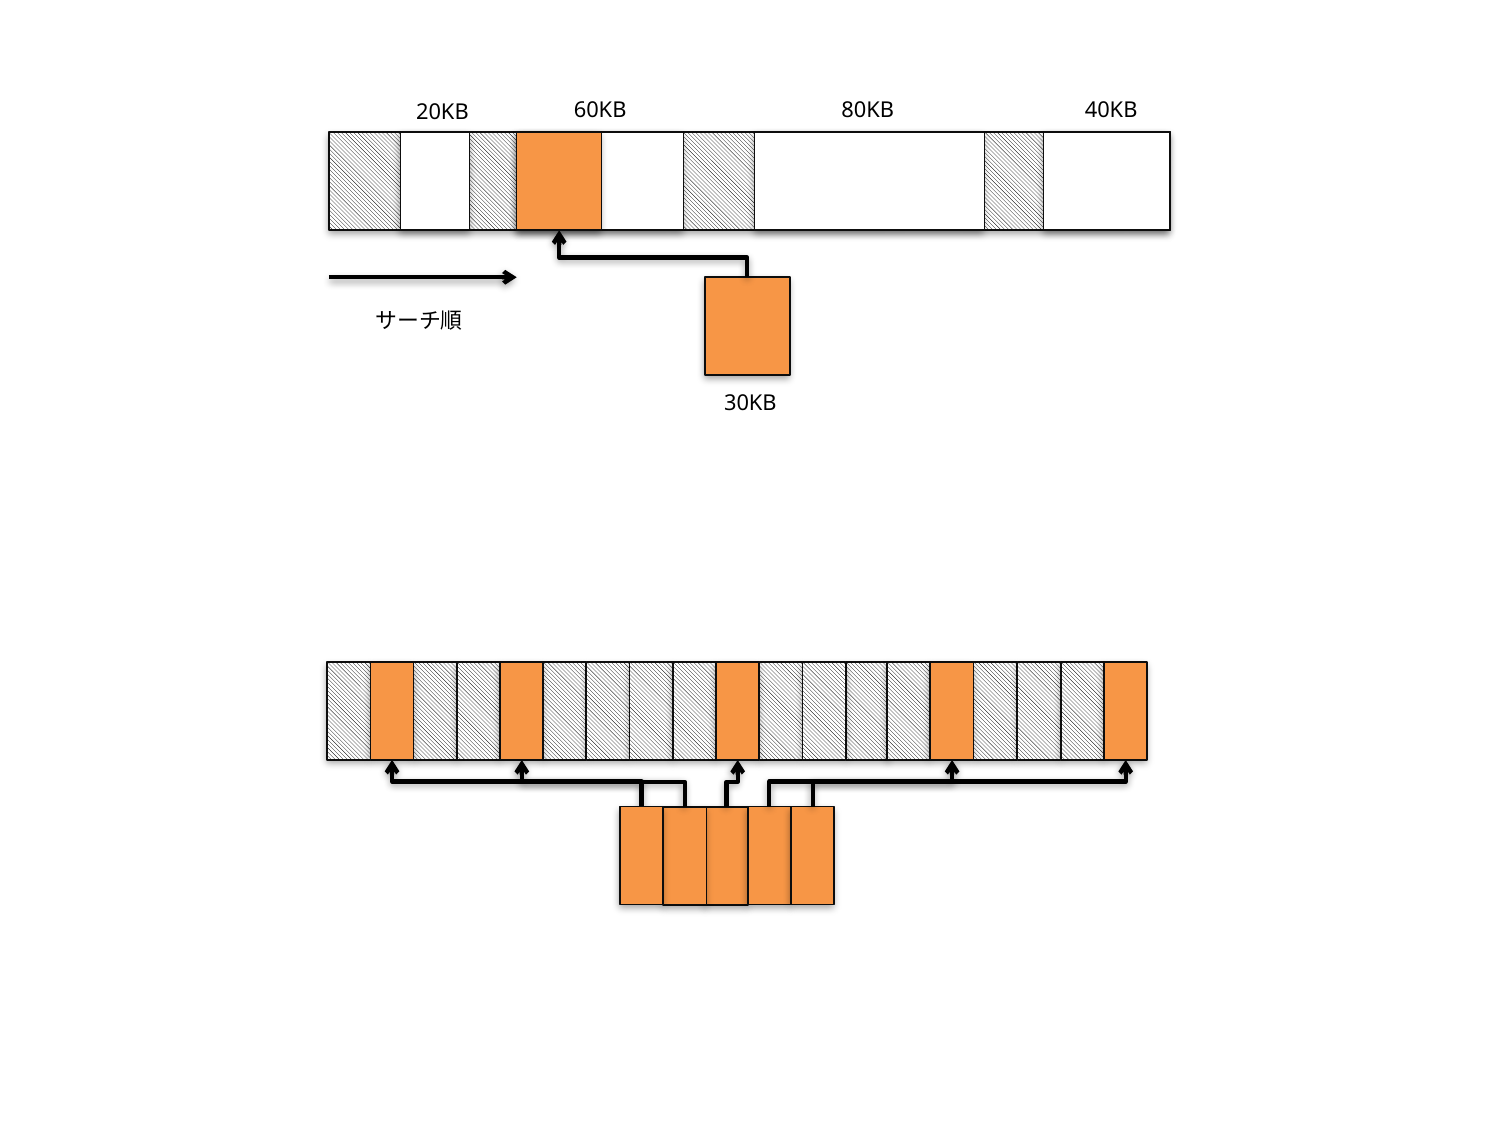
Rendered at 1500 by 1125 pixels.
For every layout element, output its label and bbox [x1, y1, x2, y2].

text_box [326, 661, 1148, 906]
text_box [328, 88, 1171, 424]
